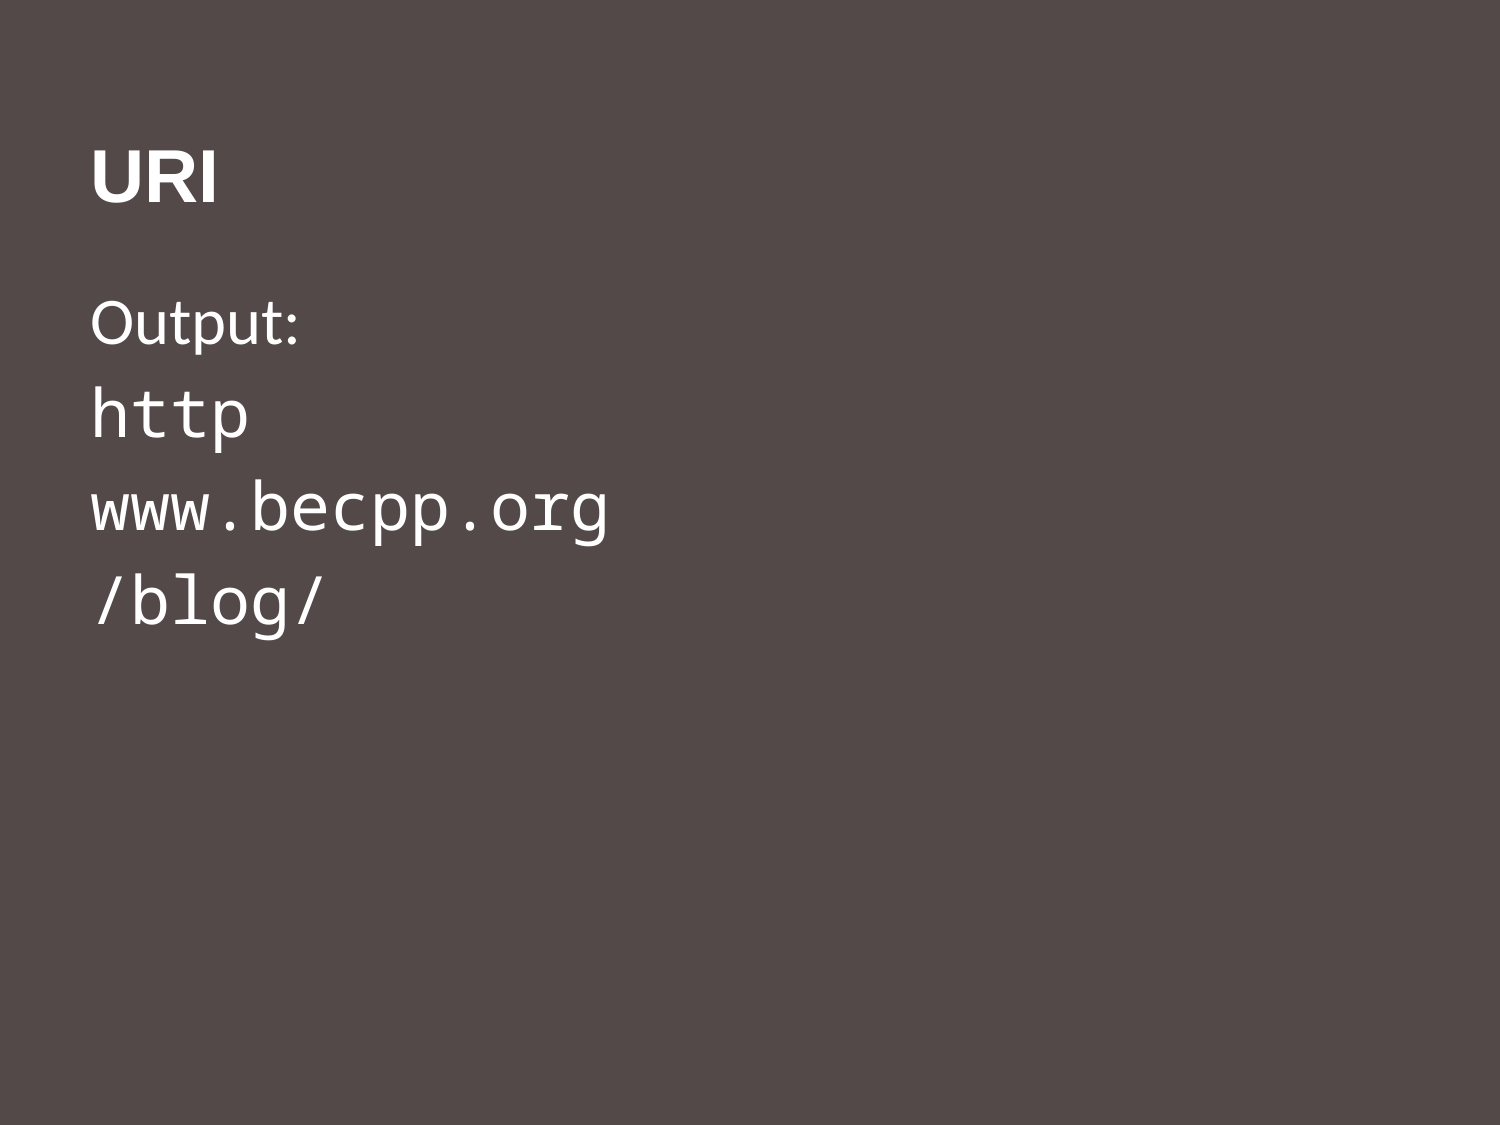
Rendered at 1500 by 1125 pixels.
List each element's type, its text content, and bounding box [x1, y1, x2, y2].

list Output: http www.becpp.org /blog/ [75, 262, 1425, 1078]
title URI [75, 45, 1425, 233]
